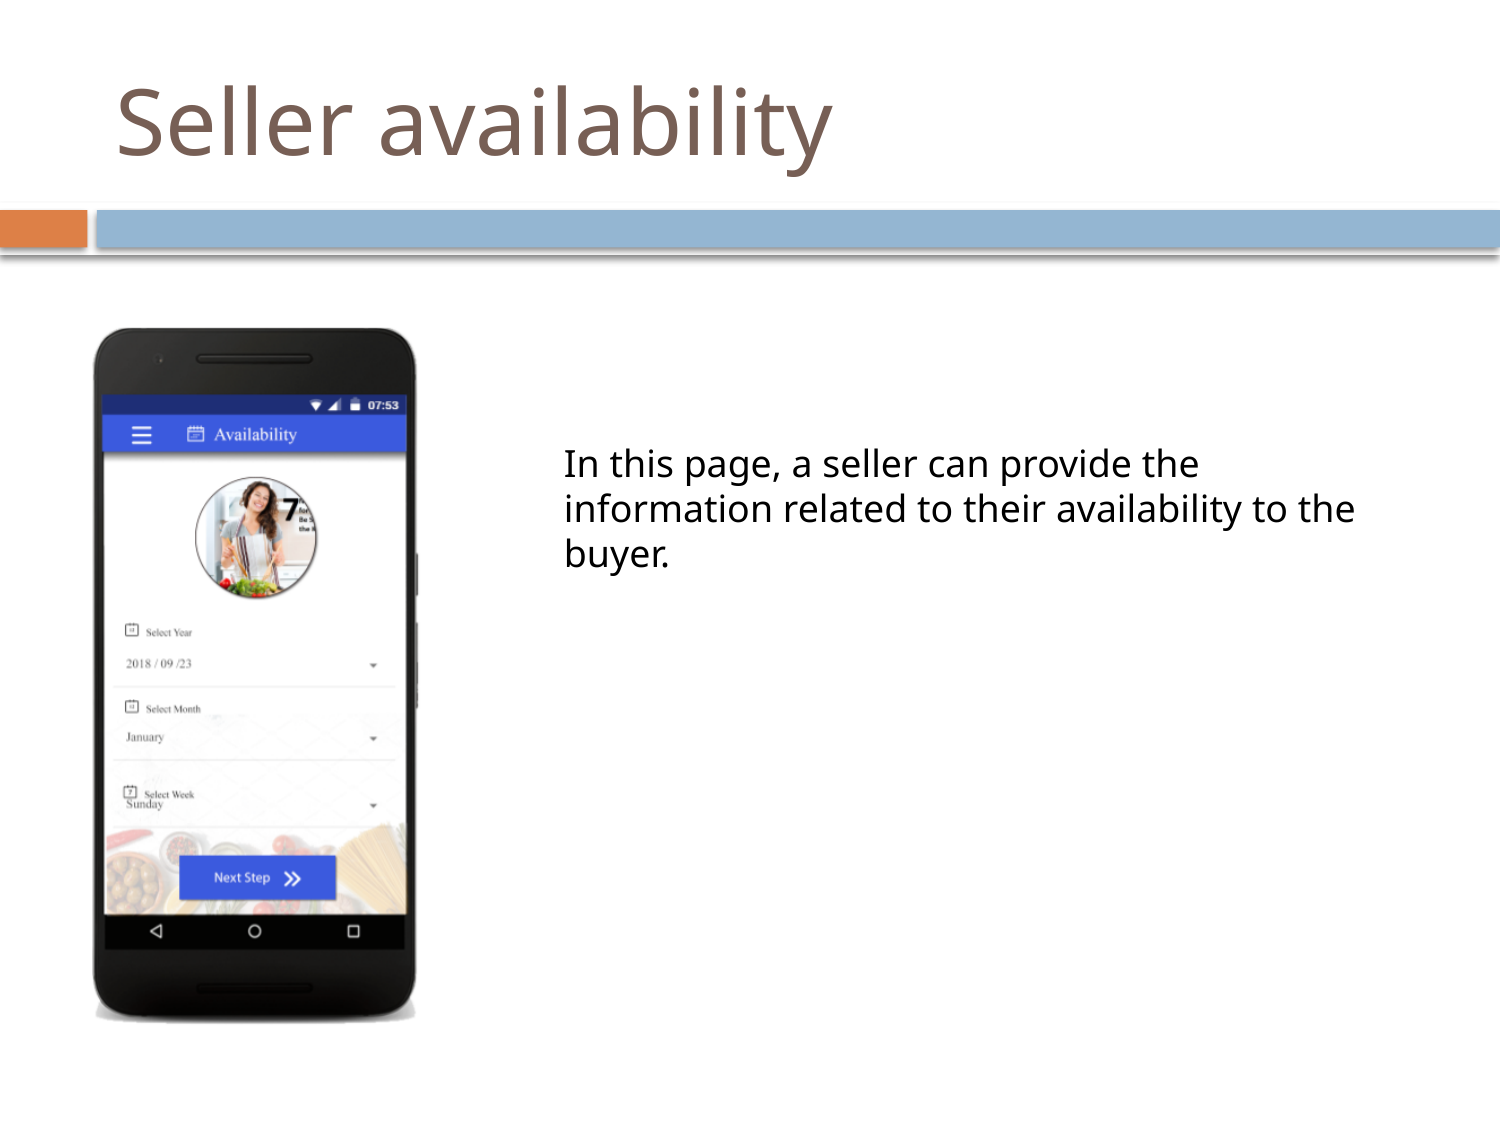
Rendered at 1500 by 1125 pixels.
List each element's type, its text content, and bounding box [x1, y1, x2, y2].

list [64, 302, 470, 1041]
text_box In this page, a seller can provide the information related to their availability to the buyer. [549, 432, 1412, 583]
title Seller availability [100, 37, 1438, 200]
